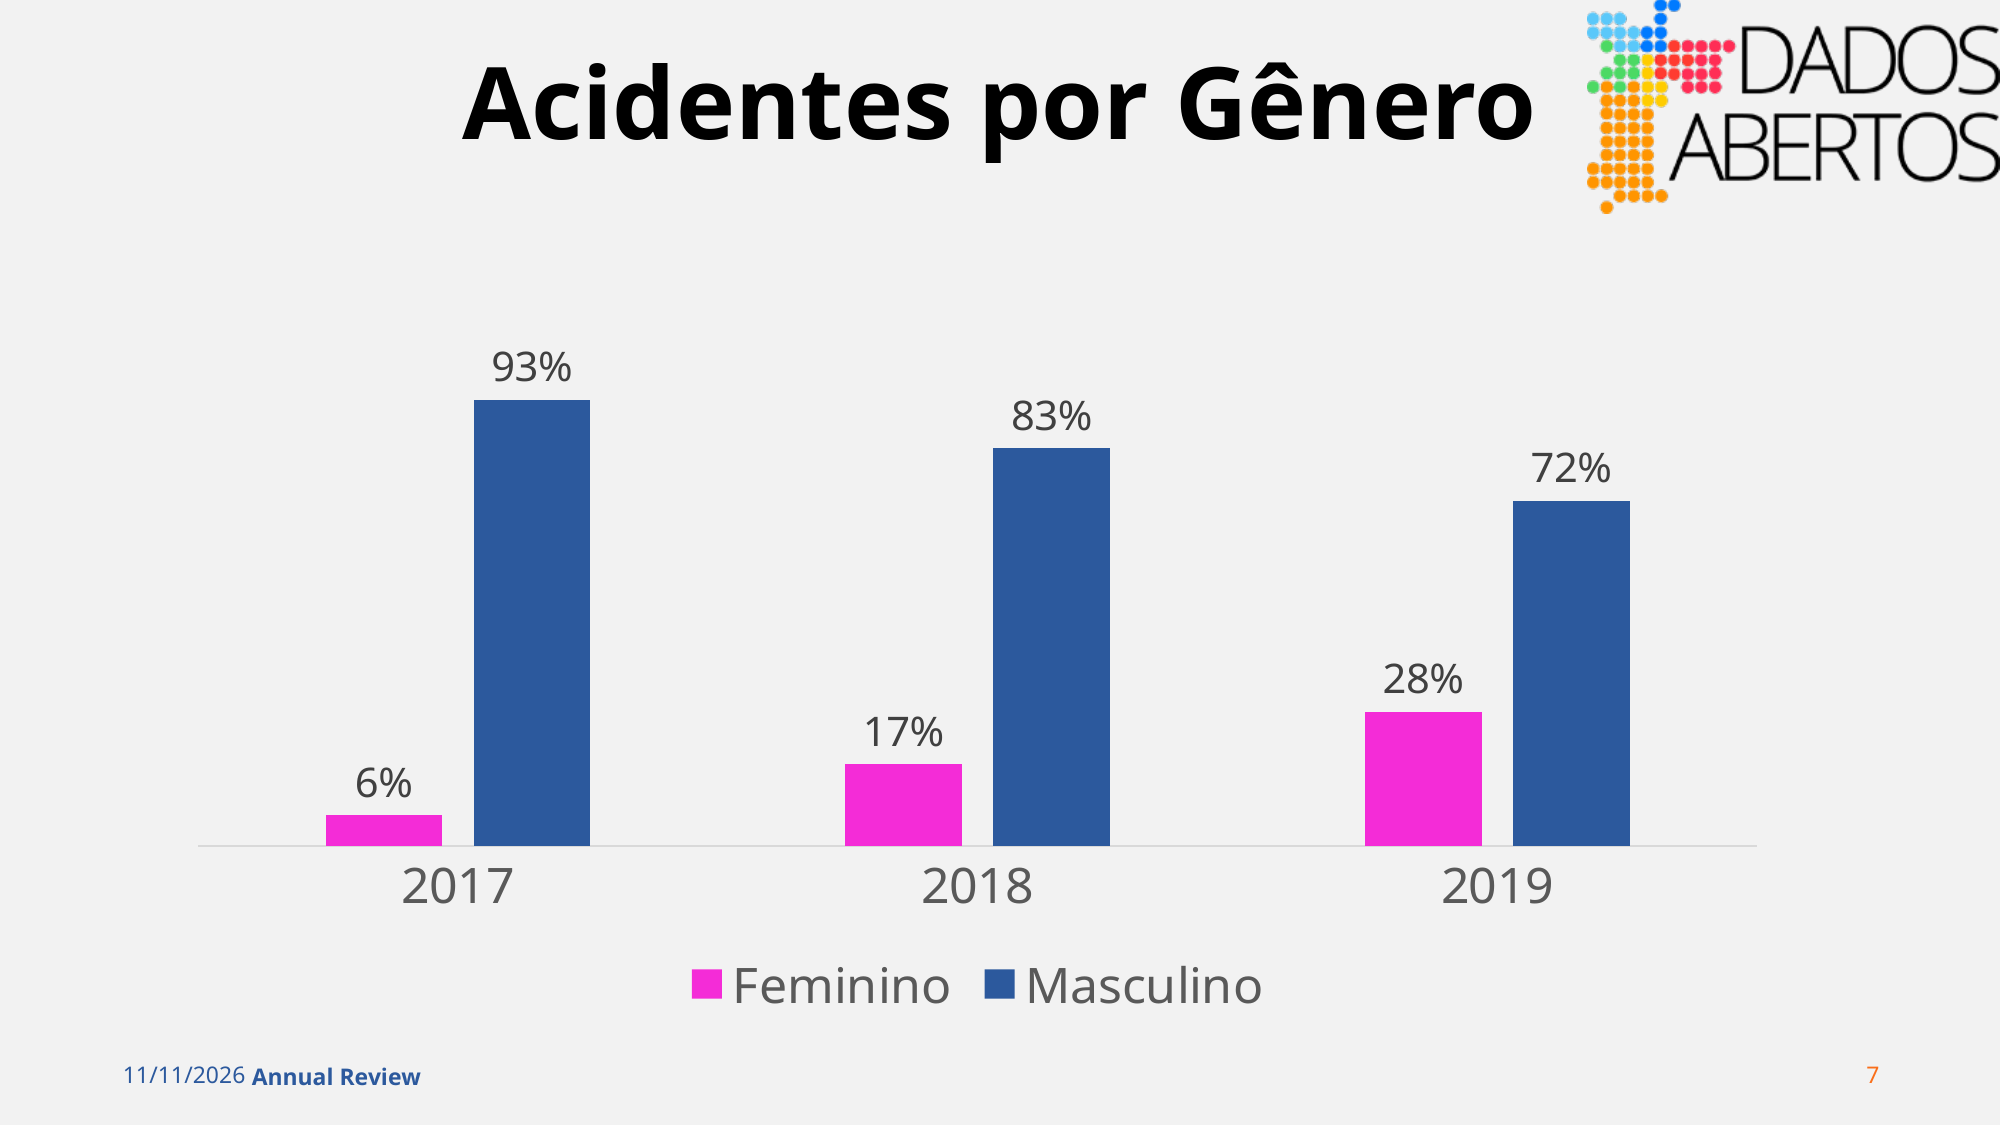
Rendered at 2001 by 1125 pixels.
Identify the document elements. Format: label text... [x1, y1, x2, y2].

title Acidentes por Gênero [137, 49, 1587, 165]
chart [165, 337, 1790, 1027]
picture [1587, 0, 2000, 214]
